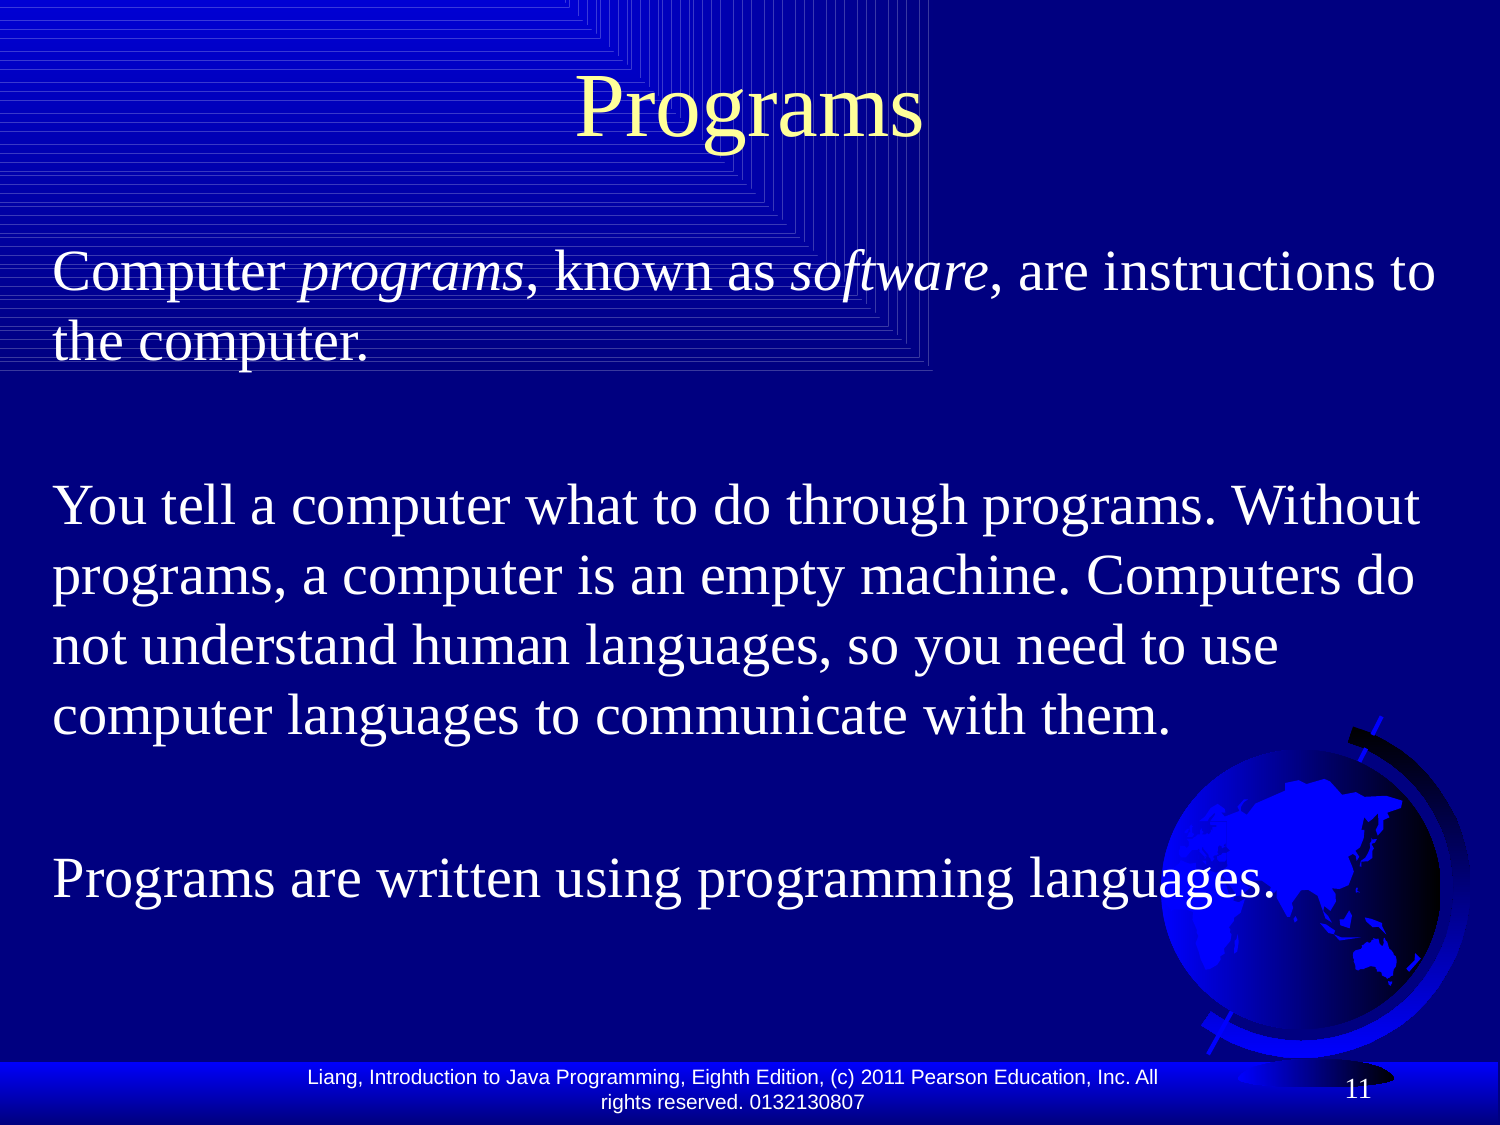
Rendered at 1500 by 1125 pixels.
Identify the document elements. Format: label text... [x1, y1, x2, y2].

slide_number 11 [1074, 1049, 1388, 1125]
list Computer programs, known as software, are instructions to the computer. You tell a computer what to do through programs. Without programs, a computer is an empty machine. Computers do not understand human languages, so you need to use computer languages to communicate with them. Programs are written using programming languages. [37, 224, 1463, 975]
title Programs [112, 37, 1388, 163]
